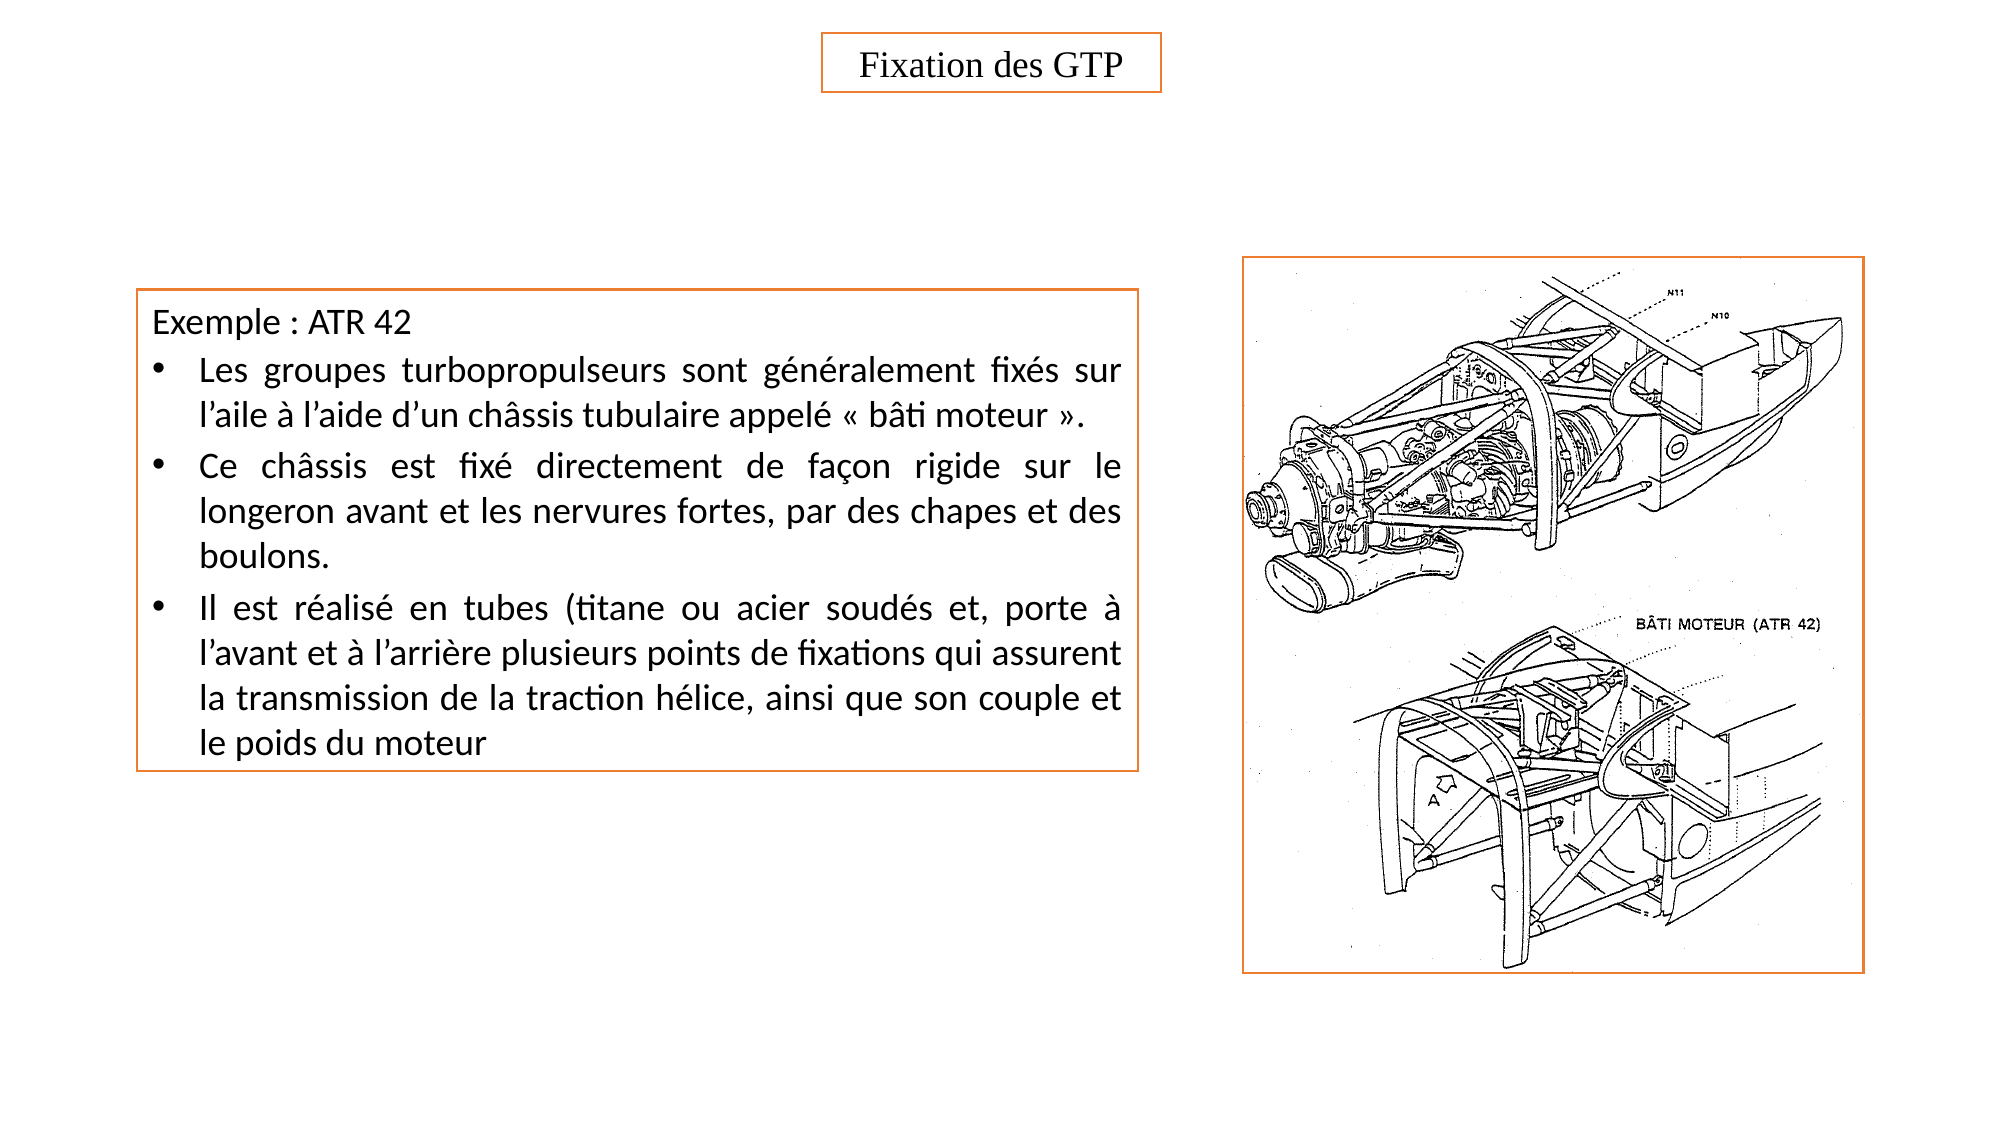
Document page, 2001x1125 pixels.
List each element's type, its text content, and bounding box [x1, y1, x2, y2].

text_box Fixation des GTP [821, 32, 1162, 93]
text_box Exemple : ATR 42 Les groupes turbopropulseurs sont généralement fixés sur l’aile à l’aide d’un châssis tubulaire appelé « bâti moteur ». Ce châssis est fixé directement de façon rigide sur le longeron avant et les nervures fortes, par des chapes et des boulons. Il est réalisé en tubes (titane ou acier soudés et, porte à l’avant et à l’arrière plusieurs points de fixations qui assurent la transmission de la traction hélice, ainsi que son couple et le poids du moteur [136, 288, 1139, 772]
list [1243, 257, 1863, 972]
